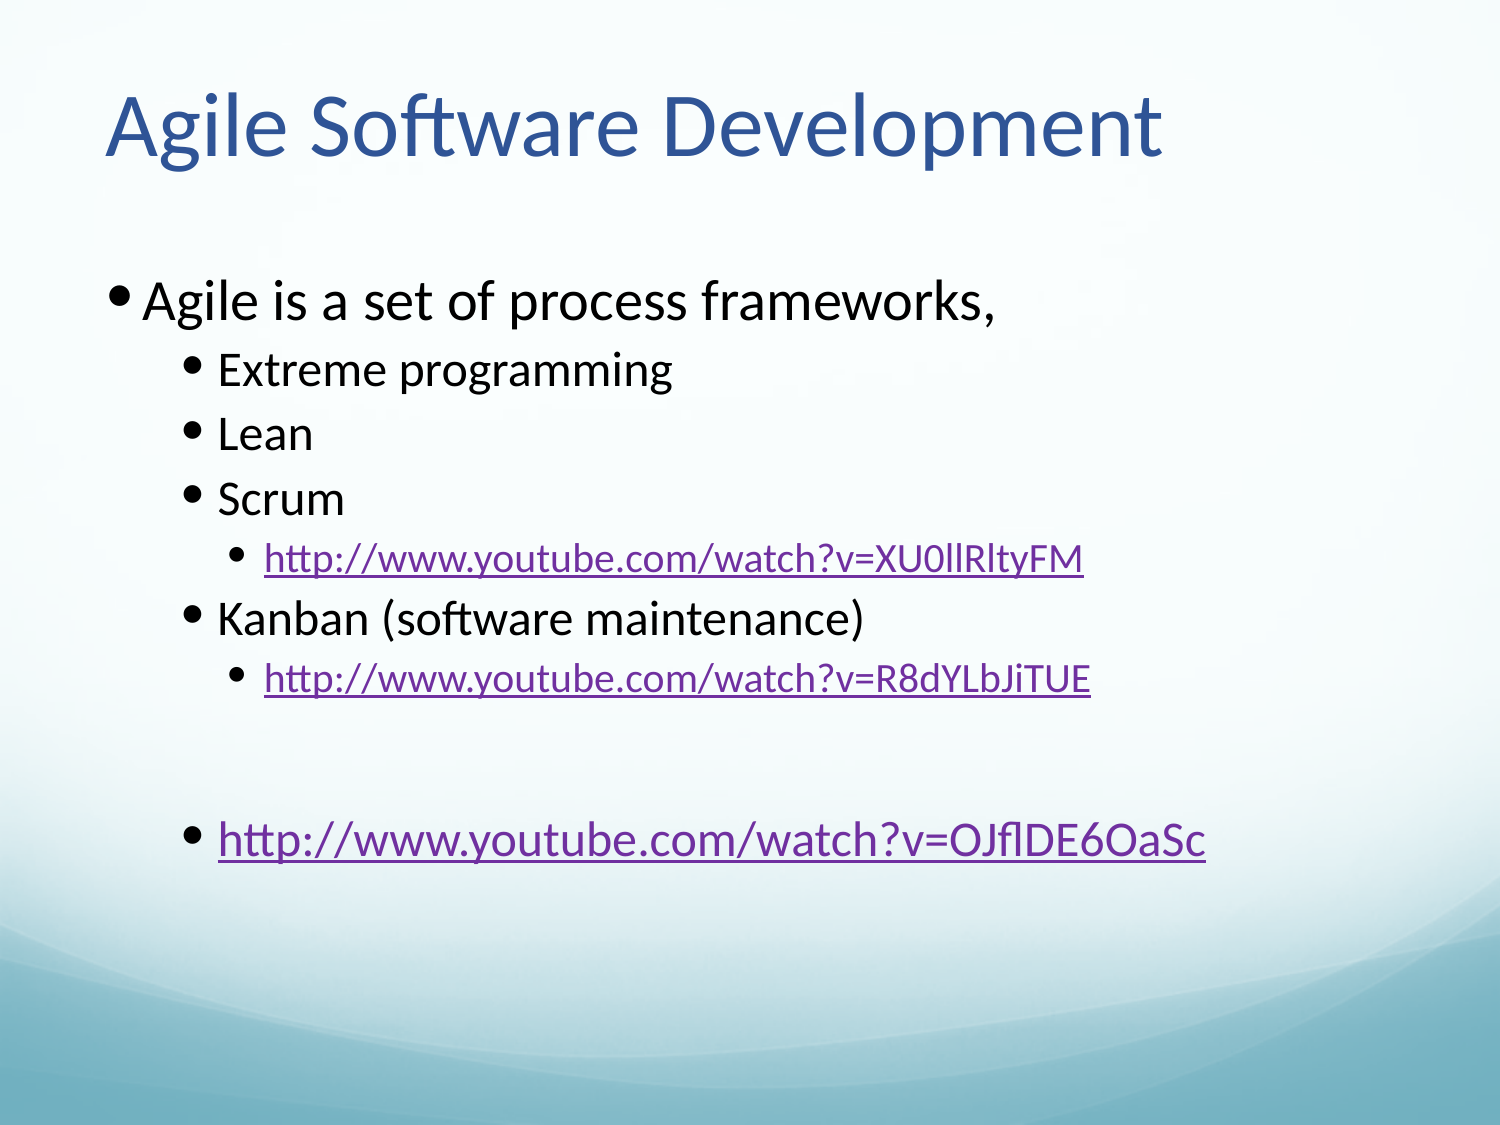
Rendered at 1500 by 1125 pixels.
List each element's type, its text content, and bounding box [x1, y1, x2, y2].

title Agile Software Development [90, 17, 1410, 237]
list Agile is a set of process frameworks, Extreme programming Lean Scrum http://www.youtube.com/watch?v=XU0llRltyFM Kanban (software maintenance) http://www.youtube.com/watch?v=R8dYLbJiTUE http://www.youtube.com/watch?v=OJflDE6OaSc [90, 262, 1410, 975]
